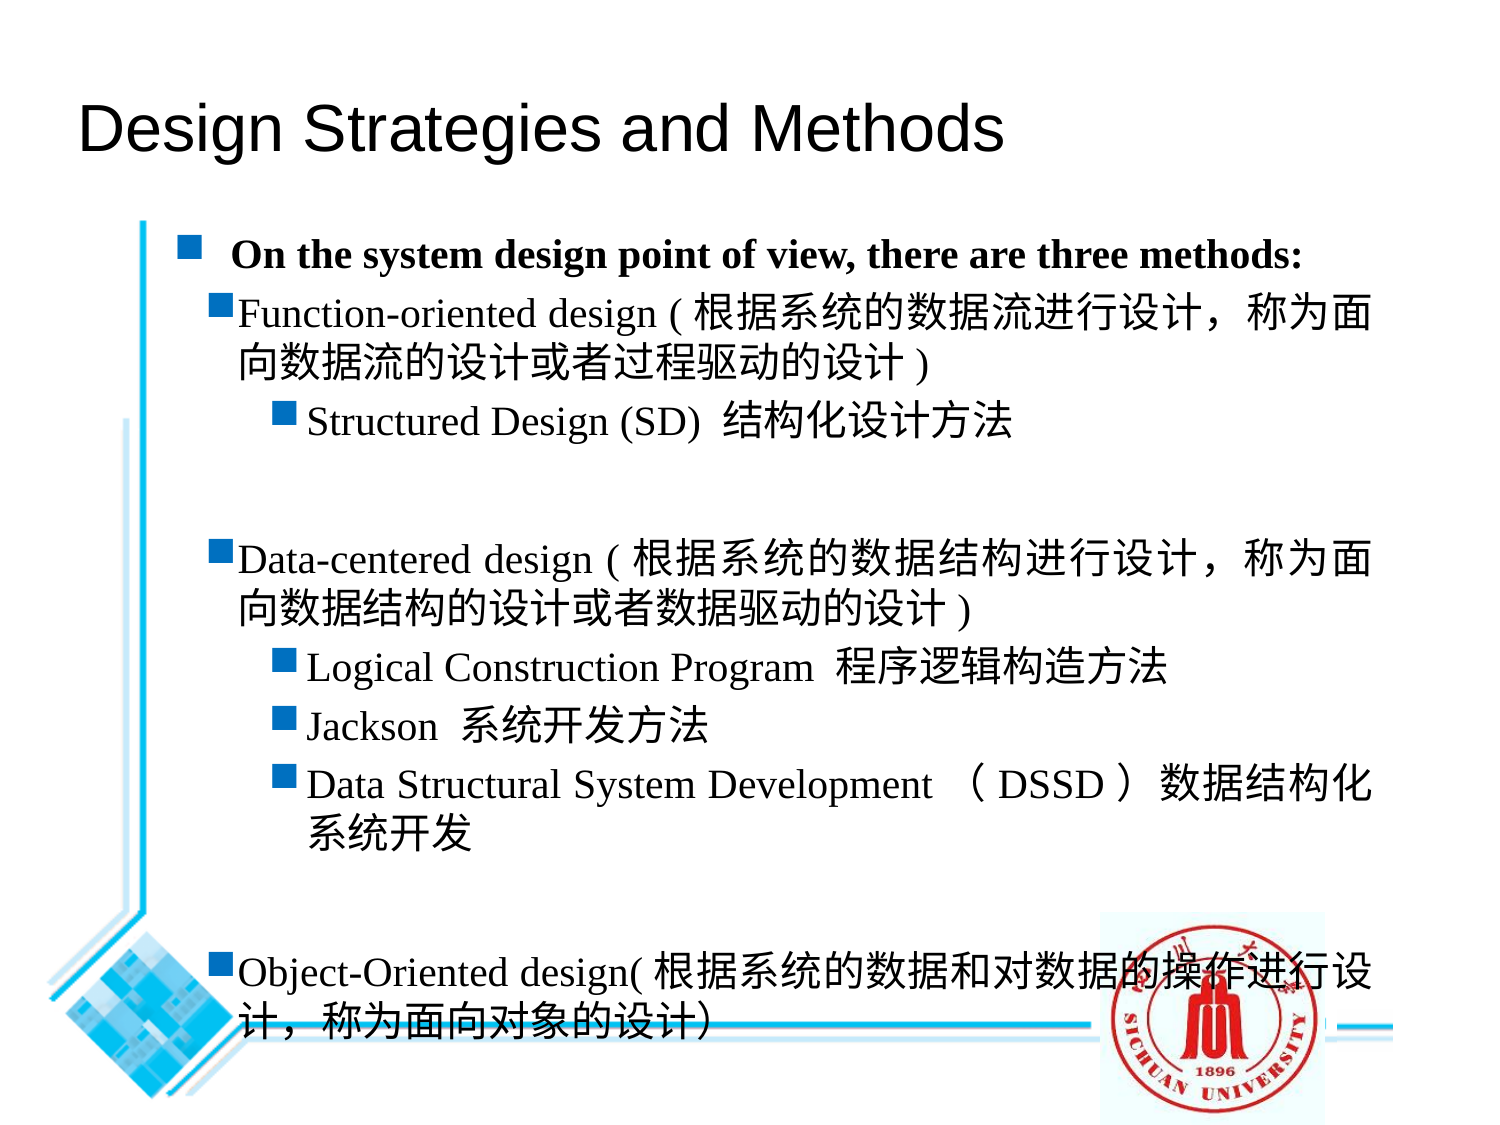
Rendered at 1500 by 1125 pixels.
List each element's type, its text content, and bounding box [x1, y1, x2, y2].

picture [35, 209, 1393, 1125]
text_box Design Strategies and Methods [62, 37, 1413, 188]
list On the system design point of view, there are three methods: Function-oriented design (根据系统的数据流进行设计，称为面向数据流的设计或者过程驱动的设计) Structured Design (SD) 结构化设计方法 Data-centered design (根据系统的数据结构进行设计，称为面向数据结构的设计或者数据驱动的设计) Logical Construction Program 程序逻辑构造方法 Jackson 系统开发方法 Data Structural System Development（DSSD）数据结构化系统开发 Object-Oriented design(根据系统的数据和对数据的操作进行设计，称为面向对象的设计） [159, 219, 1388, 895]
